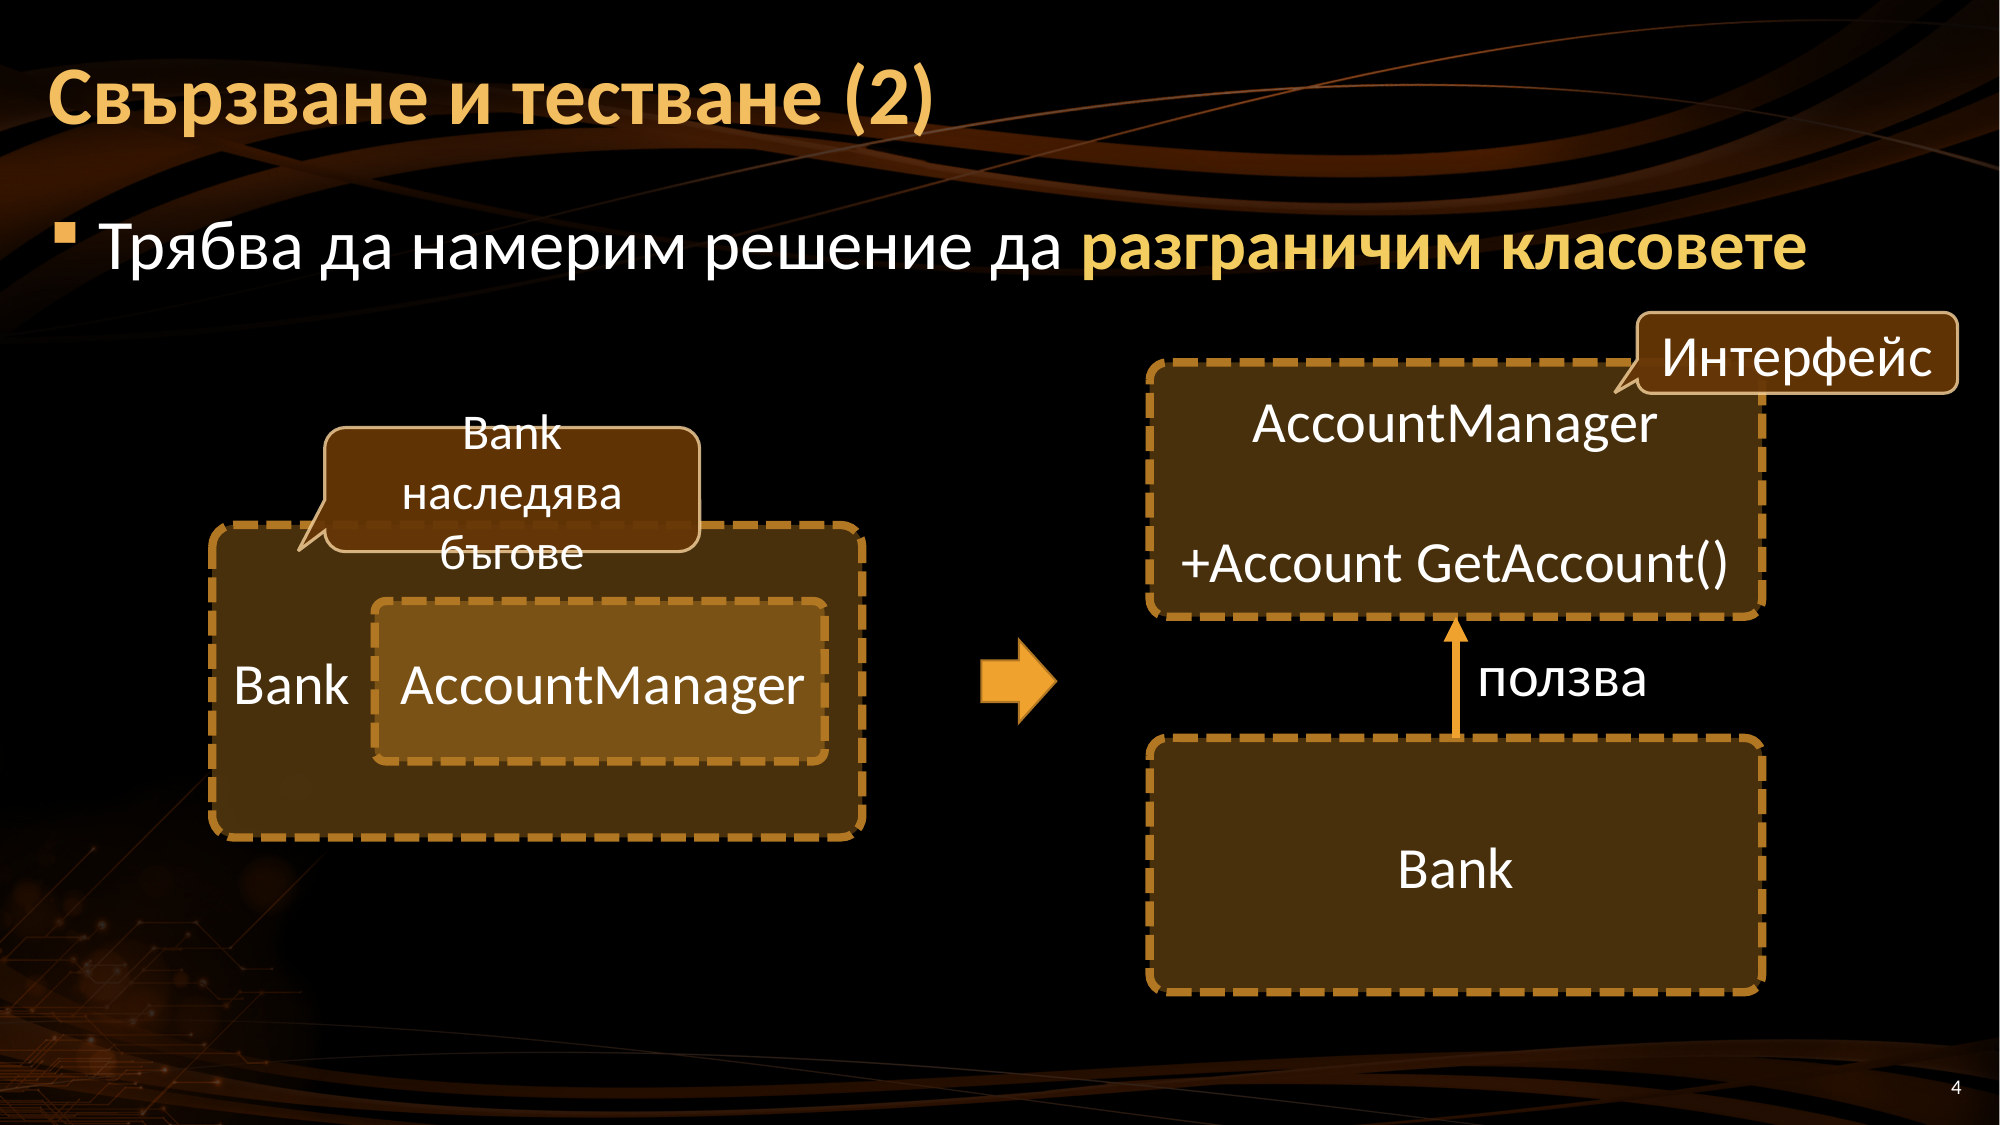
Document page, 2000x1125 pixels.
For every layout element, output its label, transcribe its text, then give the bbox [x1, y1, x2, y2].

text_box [212, 524, 863, 838]
text_box Интерфейс [1634, 311, 1959, 395]
slide_number 4 [1897, 1070, 1968, 1103]
picture [0, 0, 2000, 1125]
list Трябва да намерим решение да разграничим класовете [31, 188, 1968, 1103]
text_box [981, 362, 1763, 993]
text_box Bank наследява бъгове [310, 426, 701, 524]
title Свързване и тестване (2) [30, 6, 1602, 189]
